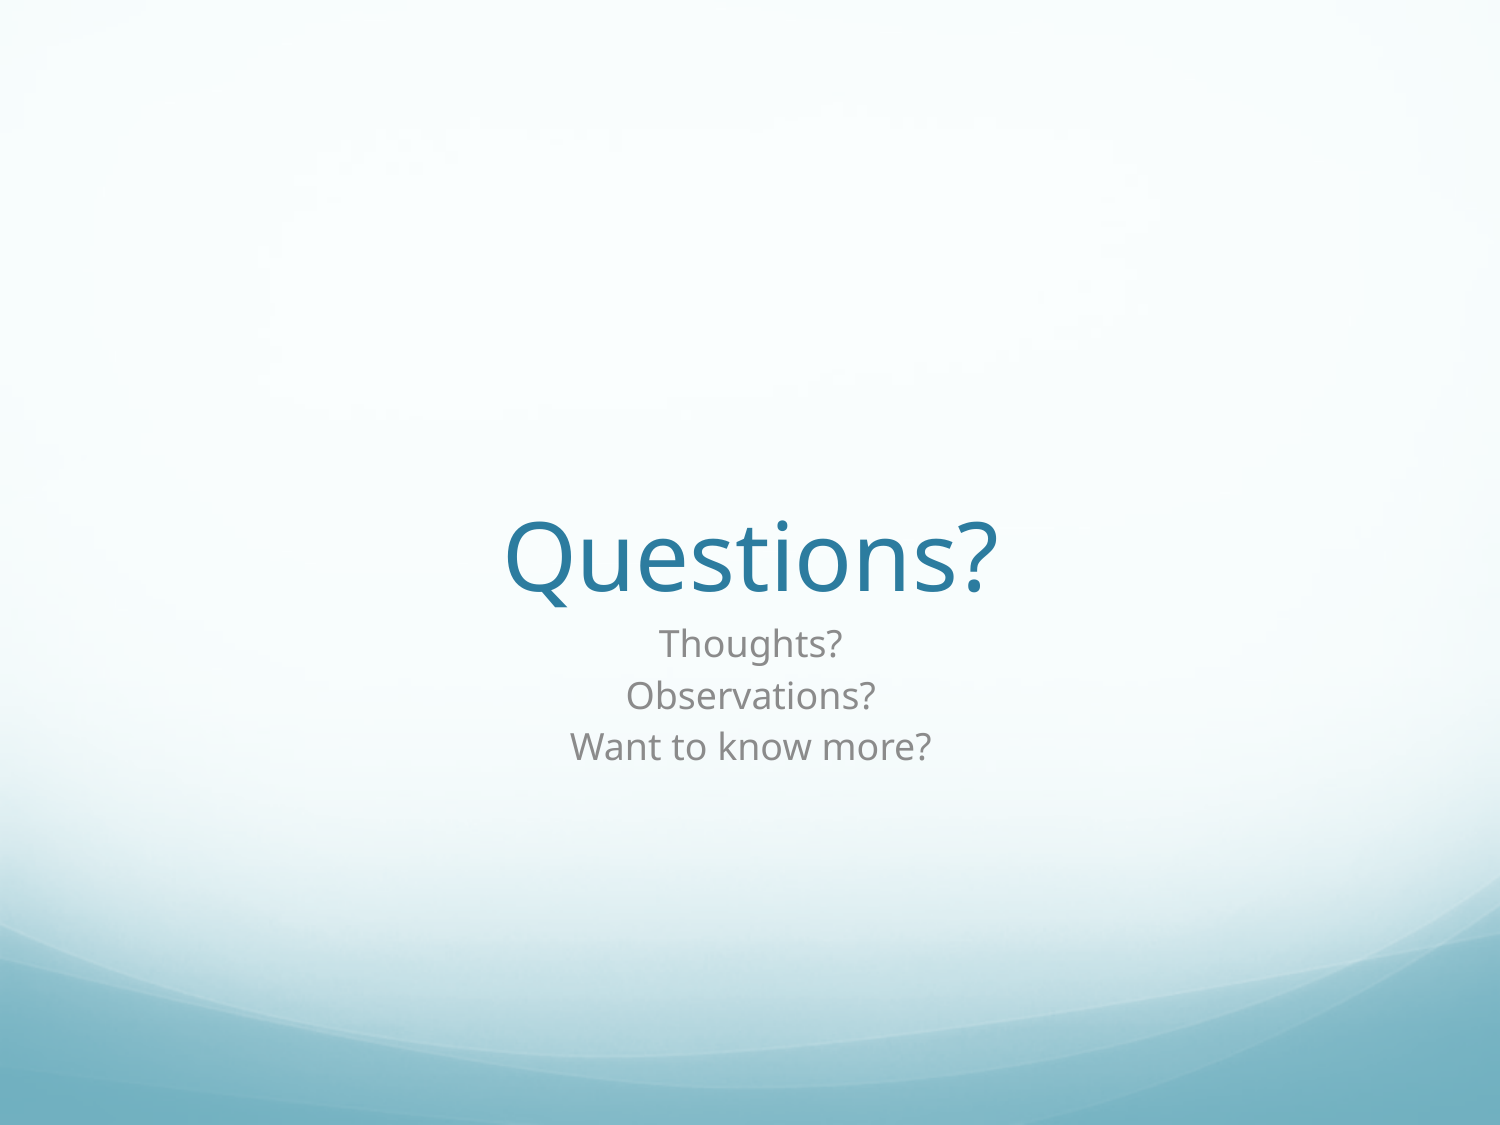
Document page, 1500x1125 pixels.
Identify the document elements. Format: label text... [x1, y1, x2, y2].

title Questions? [90, 394, 1412, 612]
list Thoughts? Observations? Want to know more? [90, 612, 1412, 859]
